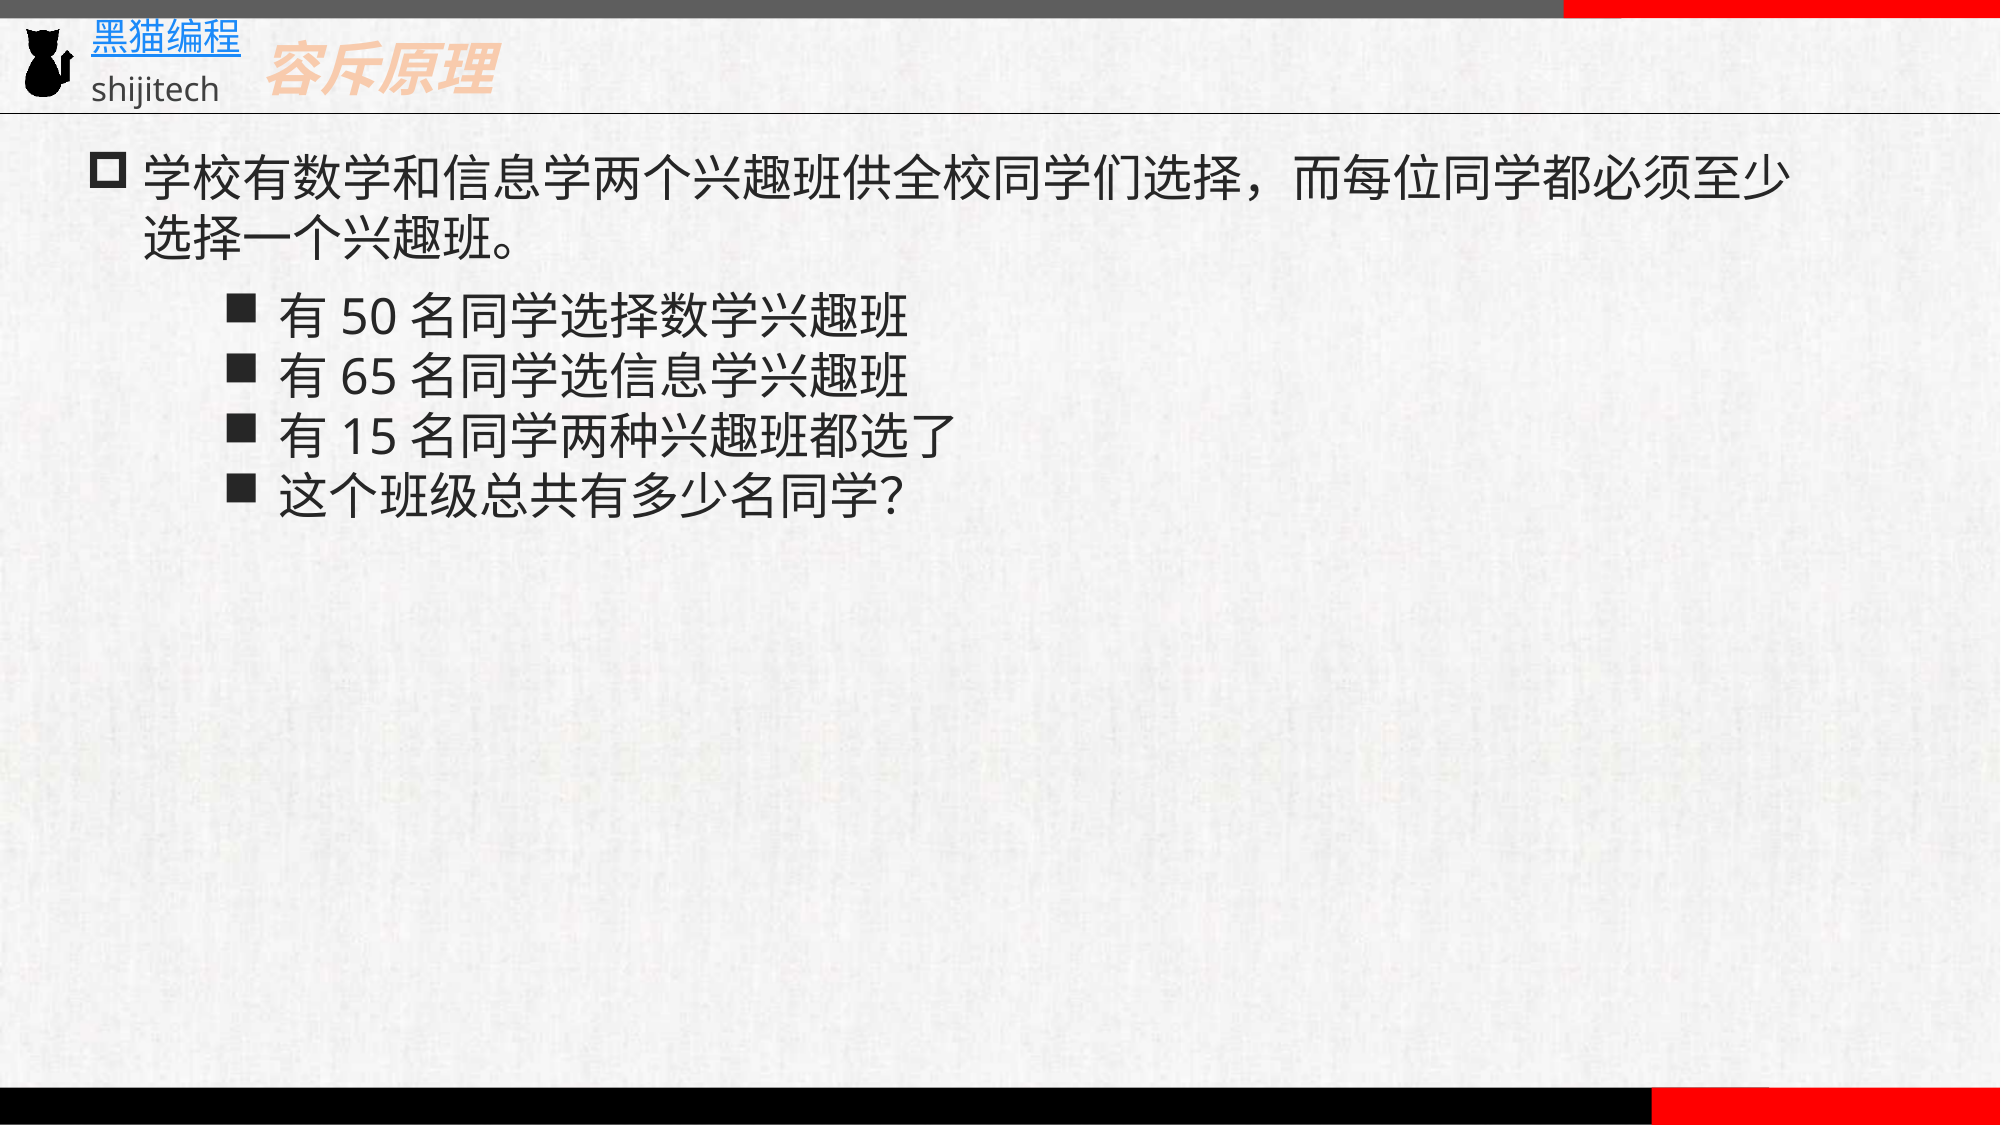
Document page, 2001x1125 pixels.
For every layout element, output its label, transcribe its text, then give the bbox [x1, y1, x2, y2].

picture [0, 0, 2001, 1125]
text_box 有50名同学选择数学兴趣班 有65名同学选信息学兴趣班 有15名同学两种兴趣班都选了 这个班级总共有多少名同学？ [207, 277, 975, 653]
text_box 学校有数学和信息学两个兴趣班供全校同学们选择，而每位同学都必须至少 选择一个兴趣班。 [71, 139, 1808, 335]
text_box 容斥原理 [246, 24, 509, 109]
picture [184, 25, 198, 29]
